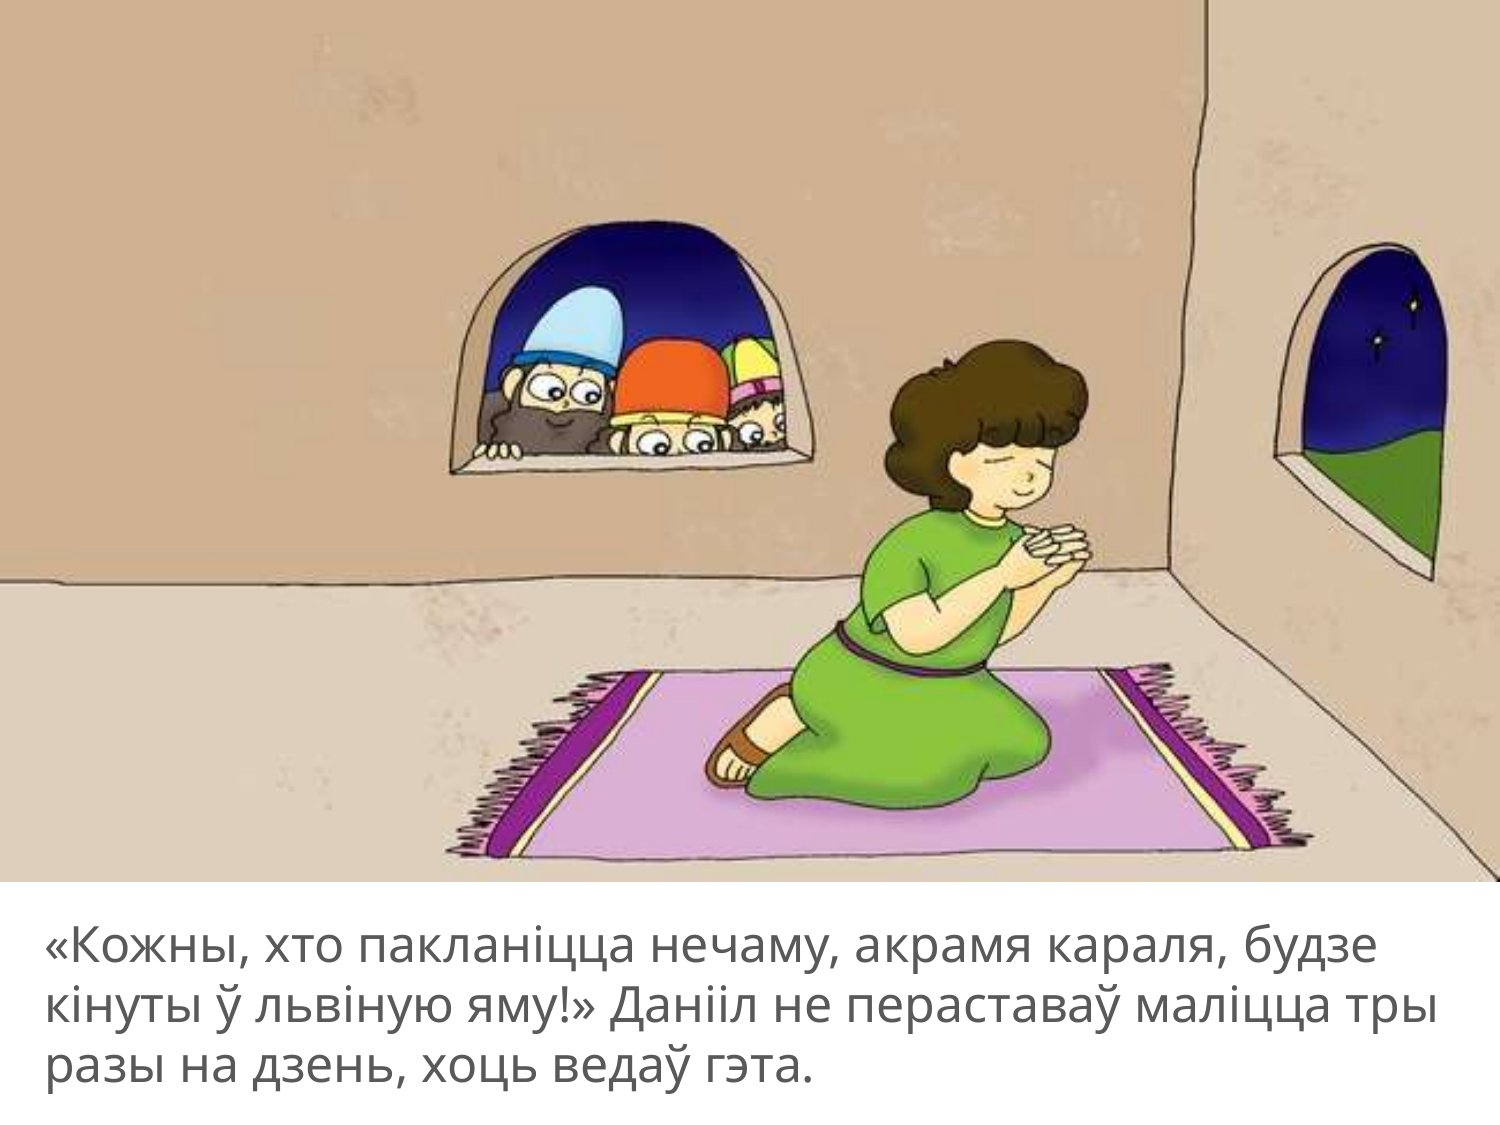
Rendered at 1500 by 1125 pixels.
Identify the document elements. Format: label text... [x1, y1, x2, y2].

picture [0, 0, 1500, 882]
text_box «Кожны, хто пакланіцца нечаму, акрамя караля, будзе кінуты ў львіную яму!» Данііл не пераставаў маліцца тры разы на дзень, хоць ведаў гэта. [29, 905, 1500, 1100]
